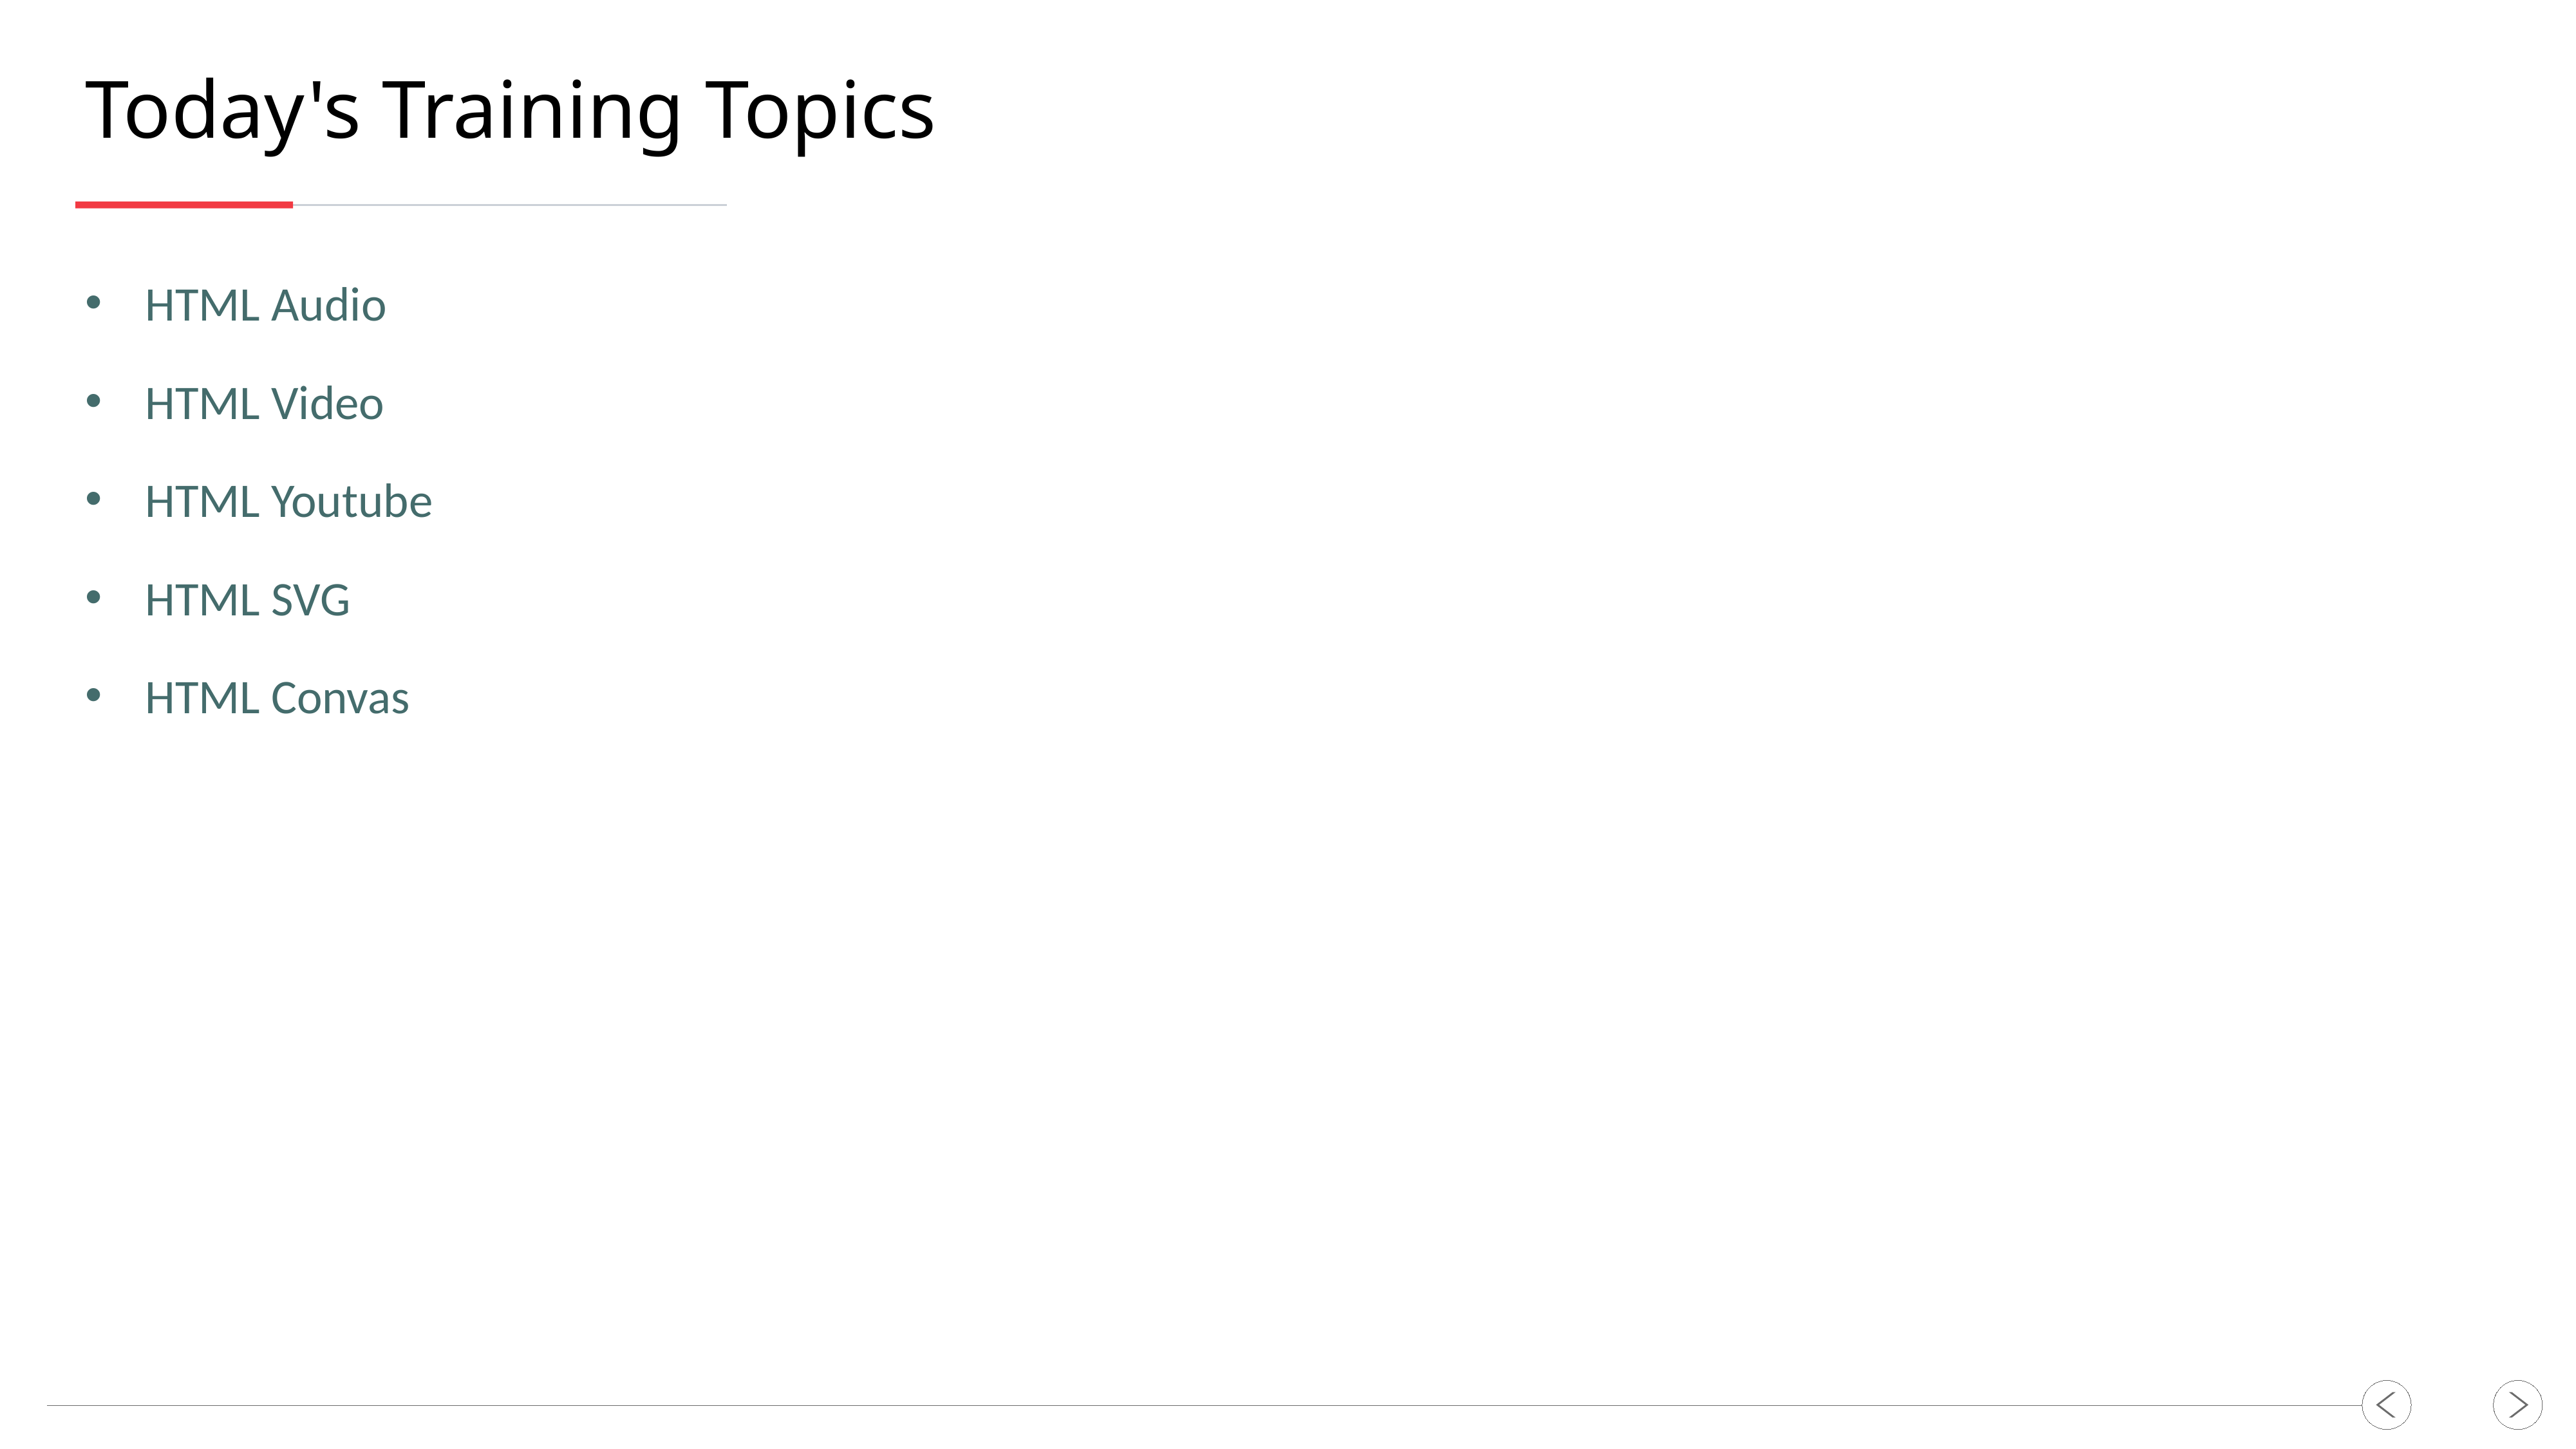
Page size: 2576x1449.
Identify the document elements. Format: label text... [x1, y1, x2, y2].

list Today's Training Topics [75, 56, 2496, 157]
list HTML Audio HTML Video HTML Youtube HTML SVG HTML Convas [75, 253, 2329, 1304]
